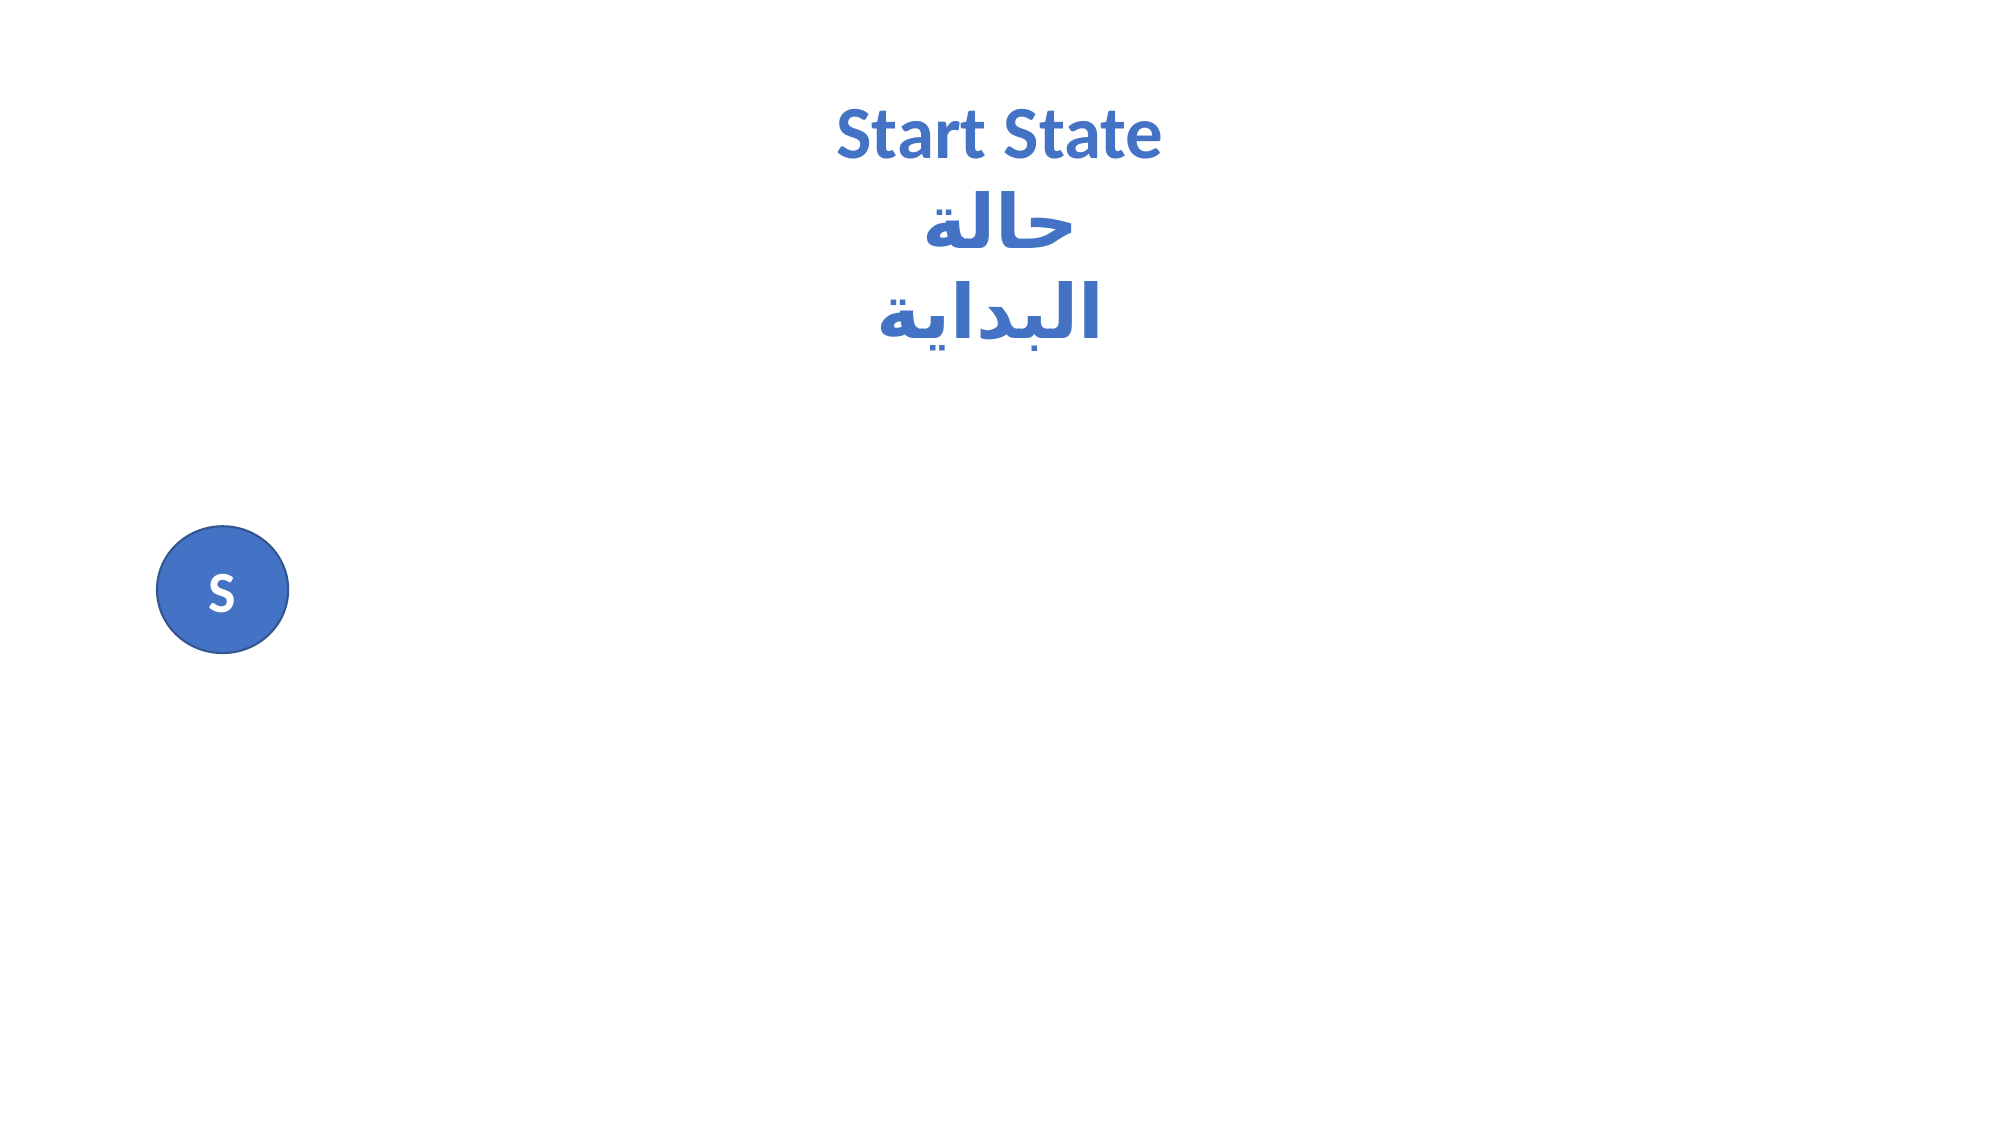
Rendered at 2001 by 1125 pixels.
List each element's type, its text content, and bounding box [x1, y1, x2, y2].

text_box S [155, 525, 290, 655]
text_box Start State حالة البداية [808, 75, 1192, 361]
